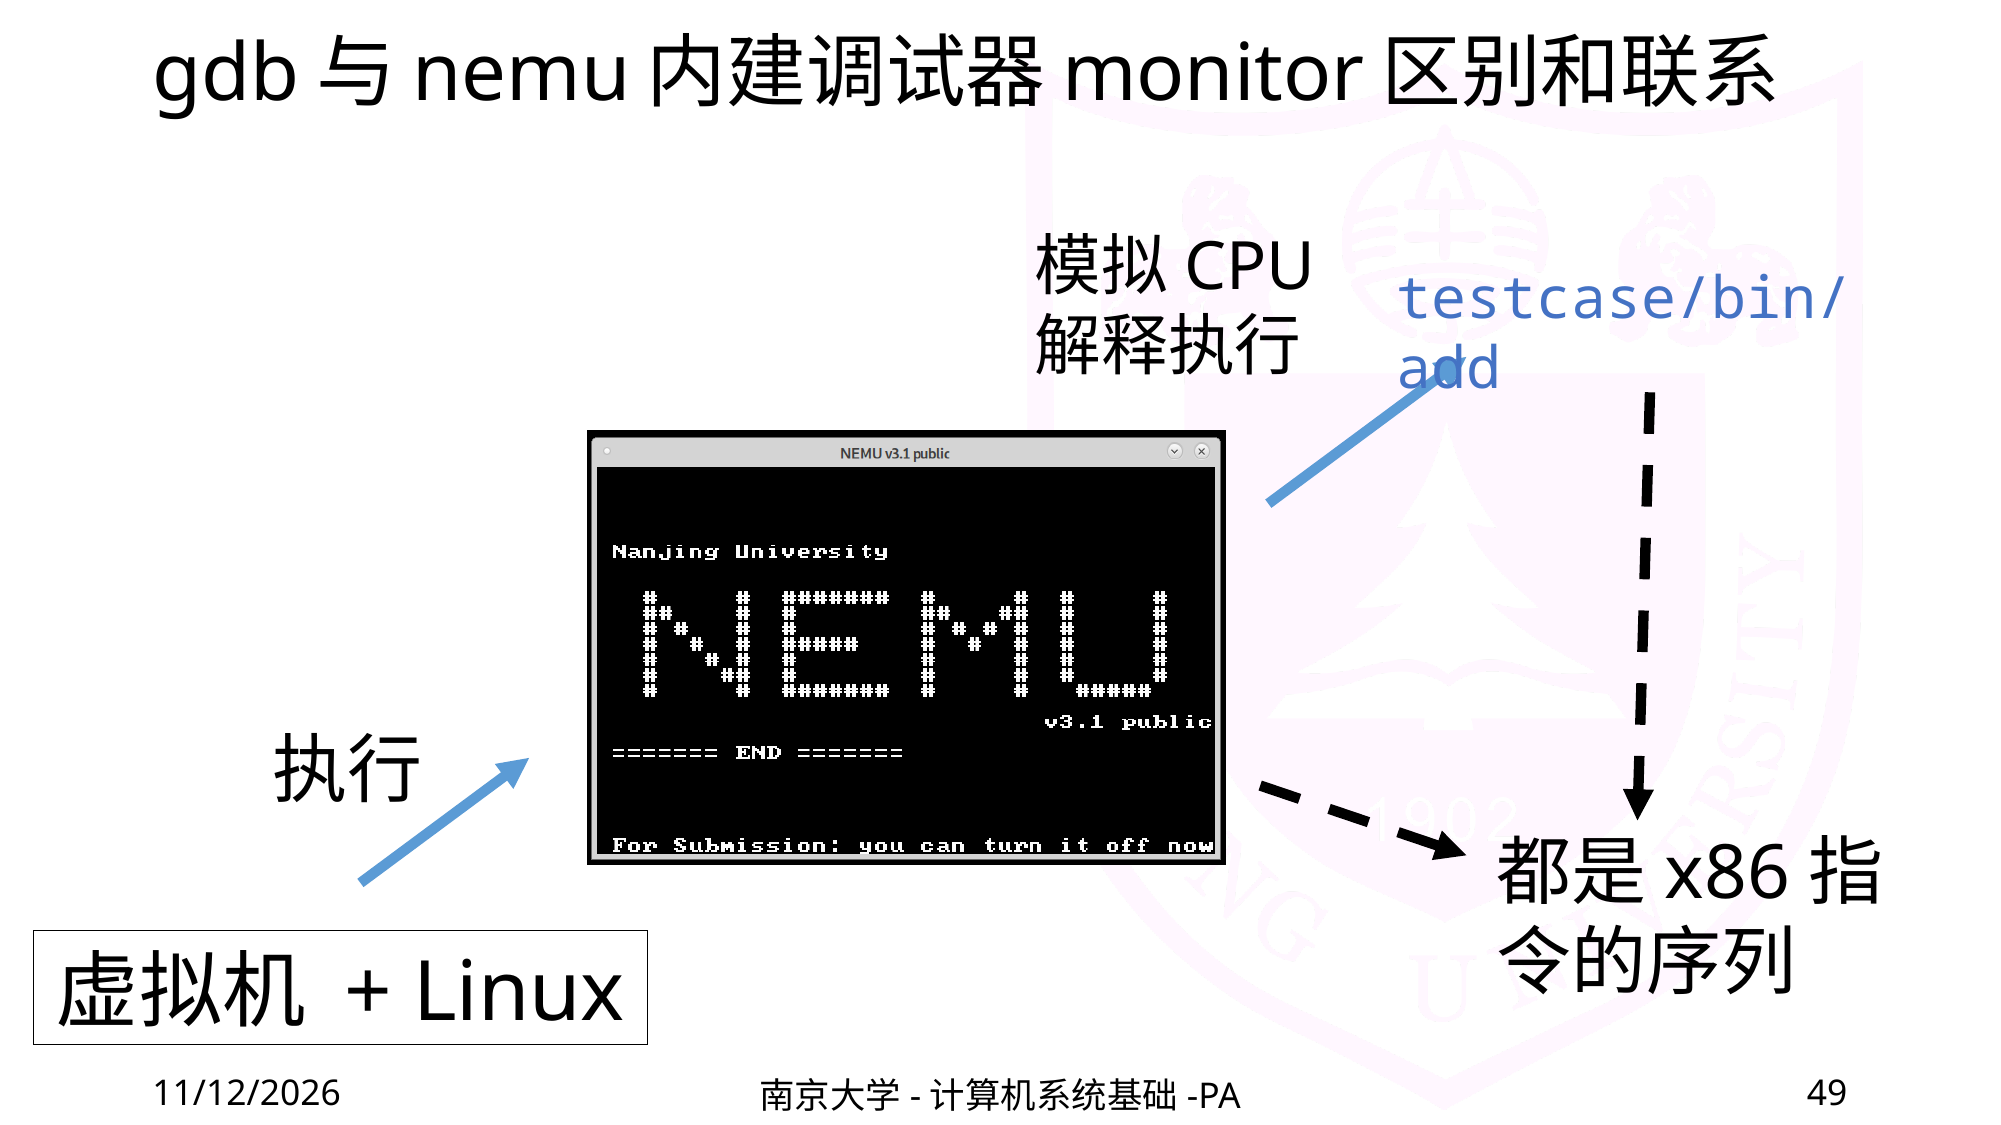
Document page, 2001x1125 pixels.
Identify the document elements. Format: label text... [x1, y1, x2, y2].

text_box 执行 [258, 714, 448, 820]
title gdb与nemu内建调试器monitor区别和联系 [137, 14, 1863, 135]
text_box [1637, 392, 1650, 821]
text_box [360, 757, 530, 883]
picture [587, 430, 1226, 865]
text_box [1260, 785, 1467, 856]
footer 南京大学-计算机系统基础-PA [662, 1064, 1338, 1125]
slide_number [137, 1064, 588, 1125]
text_box 虚拟机 + Linux [33, 930, 648, 1045]
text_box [1268, 356, 1467, 504]
text_box testcase/bin/add [1382, 252, 1940, 408]
slide_number 49 [1412, 1064, 1863, 1125]
text_box 都是x86指令的序列 [1482, 816, 1907, 1012]
text_box 模拟CPU解释执行 [1019, 215, 1338, 391]
